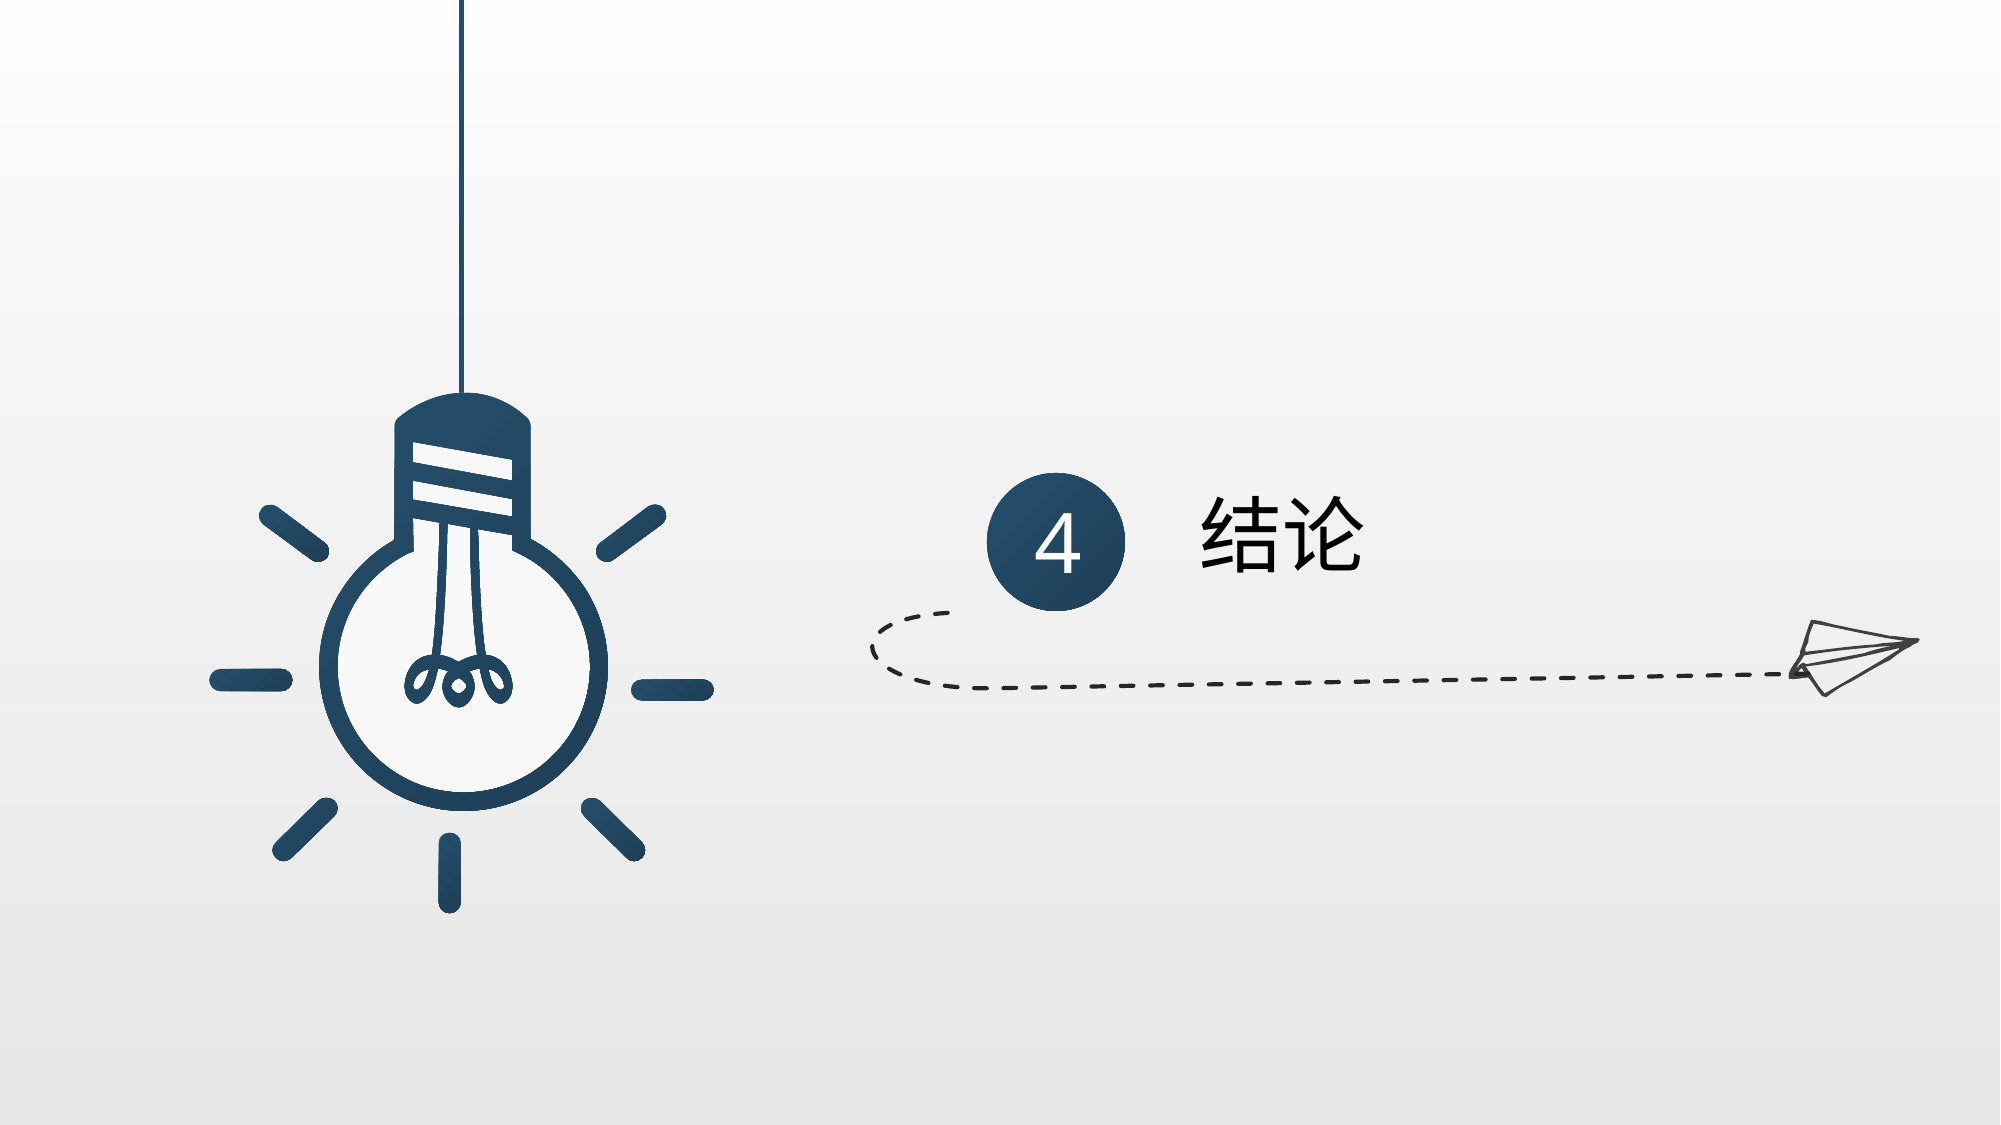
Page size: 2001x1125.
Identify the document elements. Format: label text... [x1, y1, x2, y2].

text_box 结论 [1184, 476, 1818, 591]
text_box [209, 0, 714, 914]
text_box [871, 611, 1818, 690]
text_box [986, 472, 1125, 611]
text_box [1788, 619, 1920, 698]
